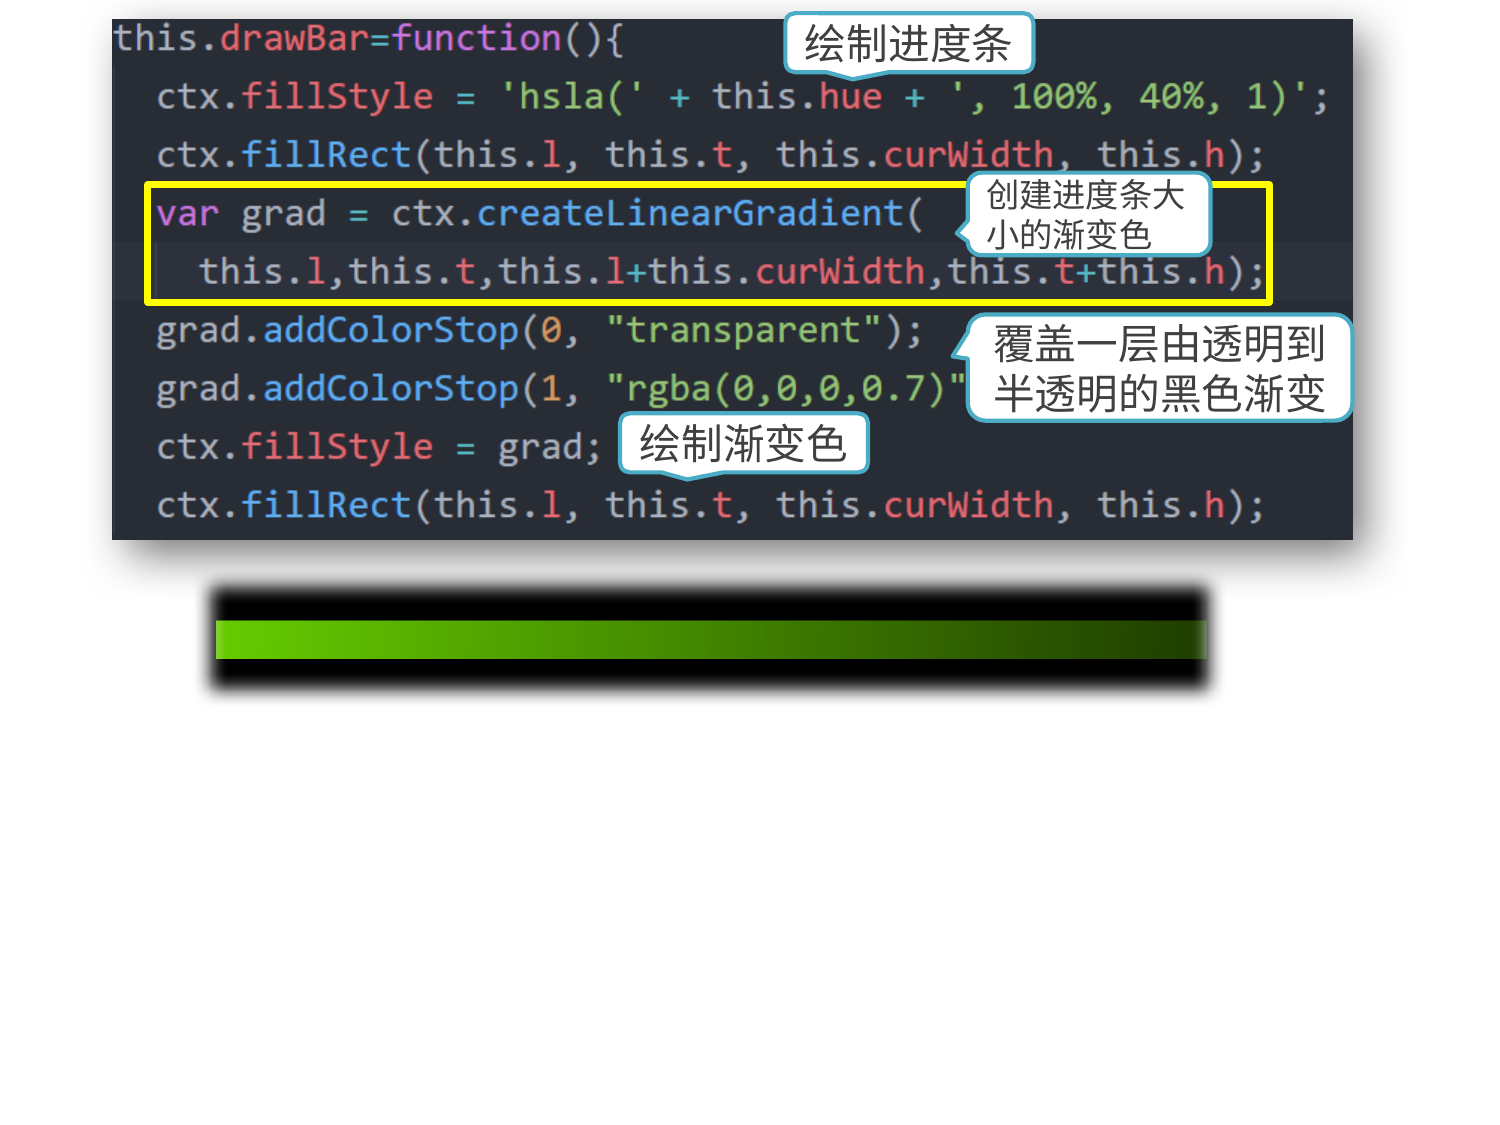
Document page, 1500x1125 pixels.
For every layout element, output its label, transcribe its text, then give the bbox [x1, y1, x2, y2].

text_box 绘制进度条 [784, 11, 1034, 17]
picture [111, 18, 1353, 540]
picture [191, 568, 1226, 709]
